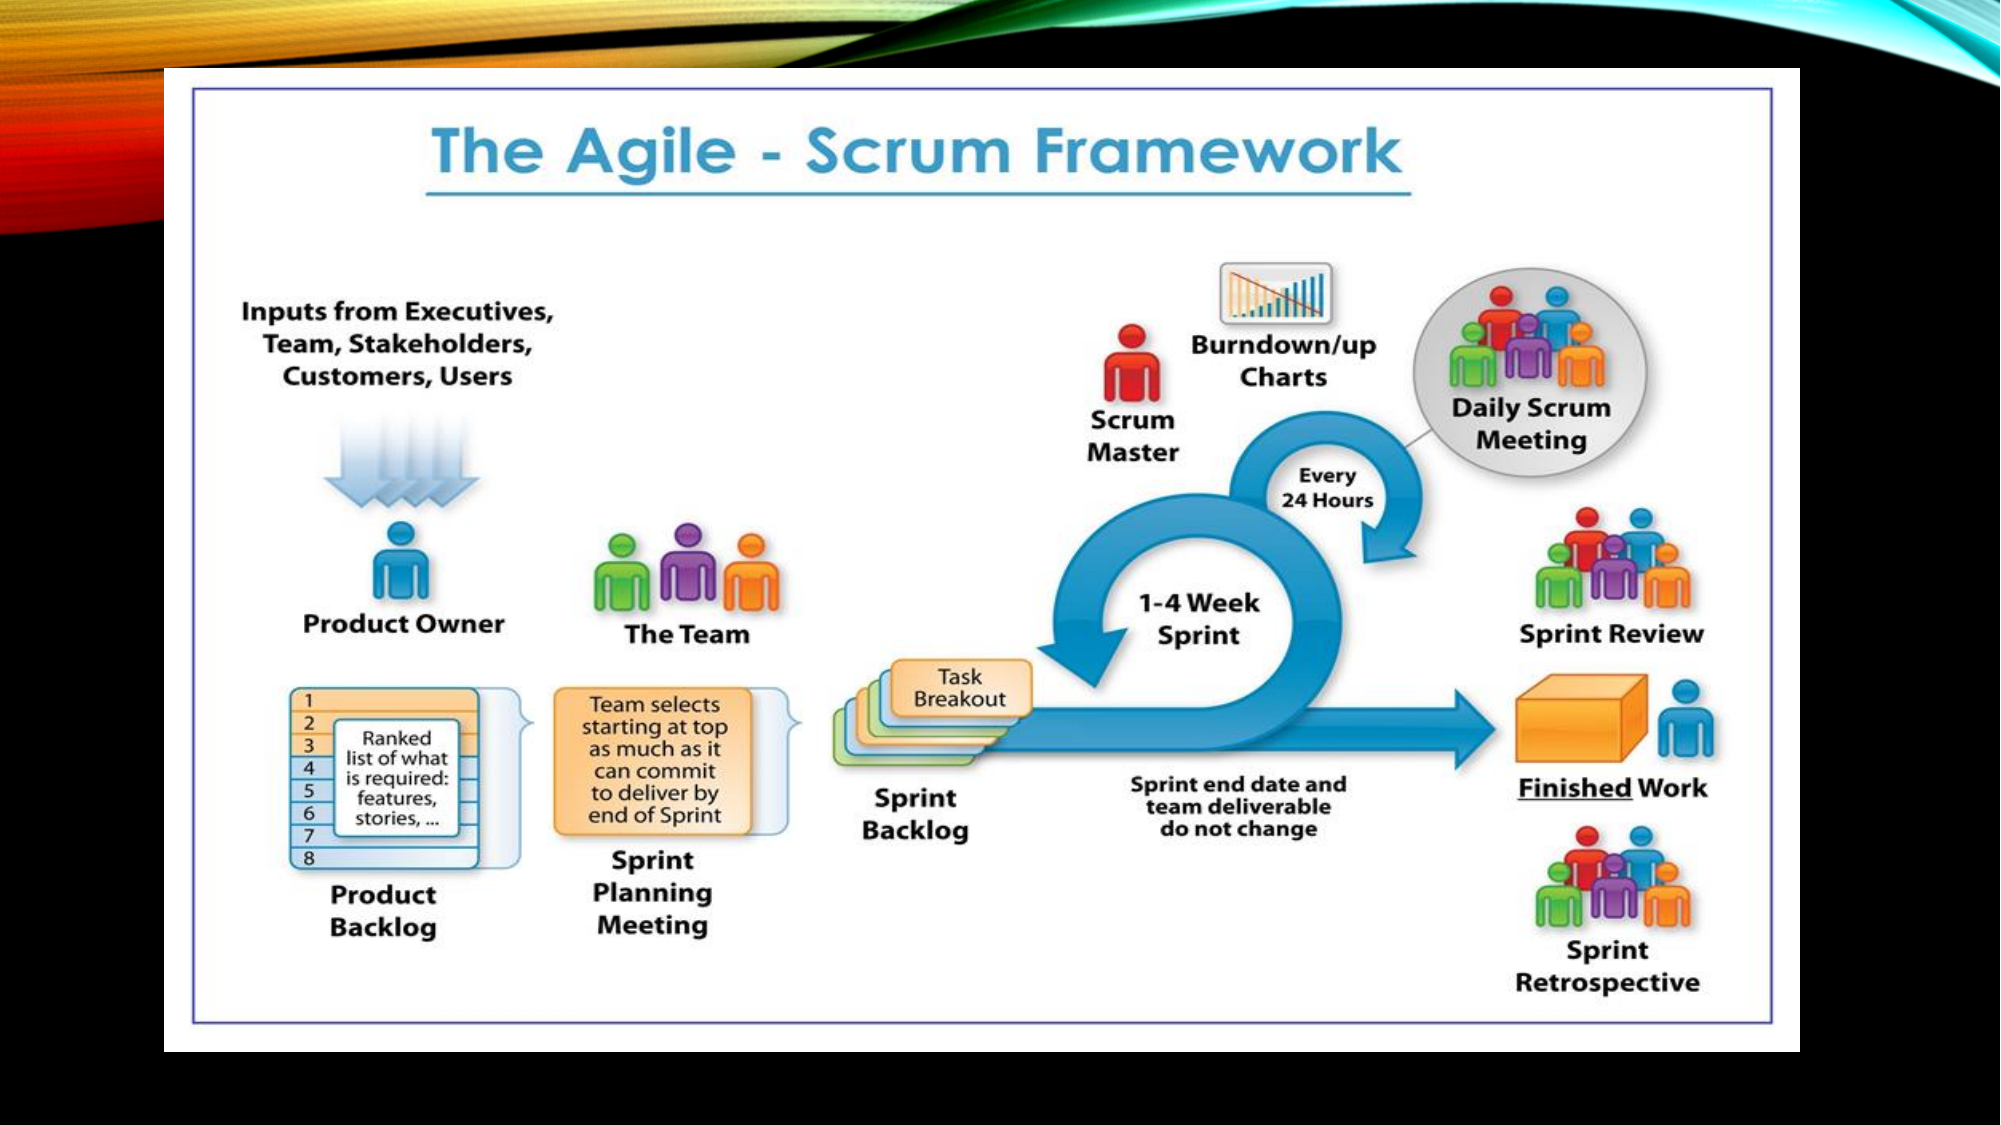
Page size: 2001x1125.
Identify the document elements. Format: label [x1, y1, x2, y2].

list [163, 68, 1801, 1052]
picture [0, 0, 2000, 237]
